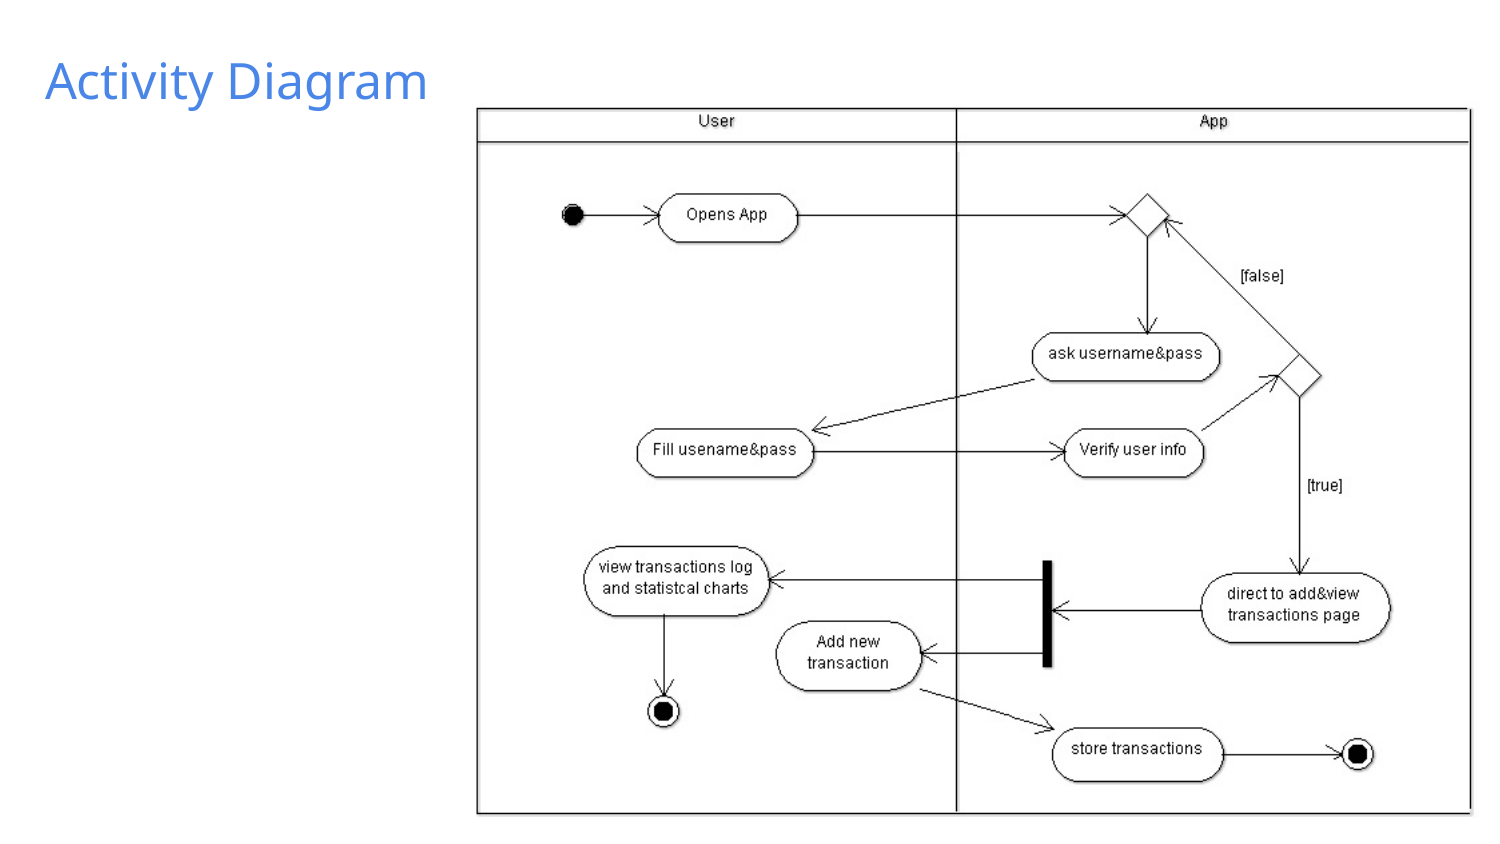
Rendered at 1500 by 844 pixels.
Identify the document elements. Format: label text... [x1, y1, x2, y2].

picture [453, 91, 1490, 833]
text_box Activity Diagram [30, 34, 1235, 176]
